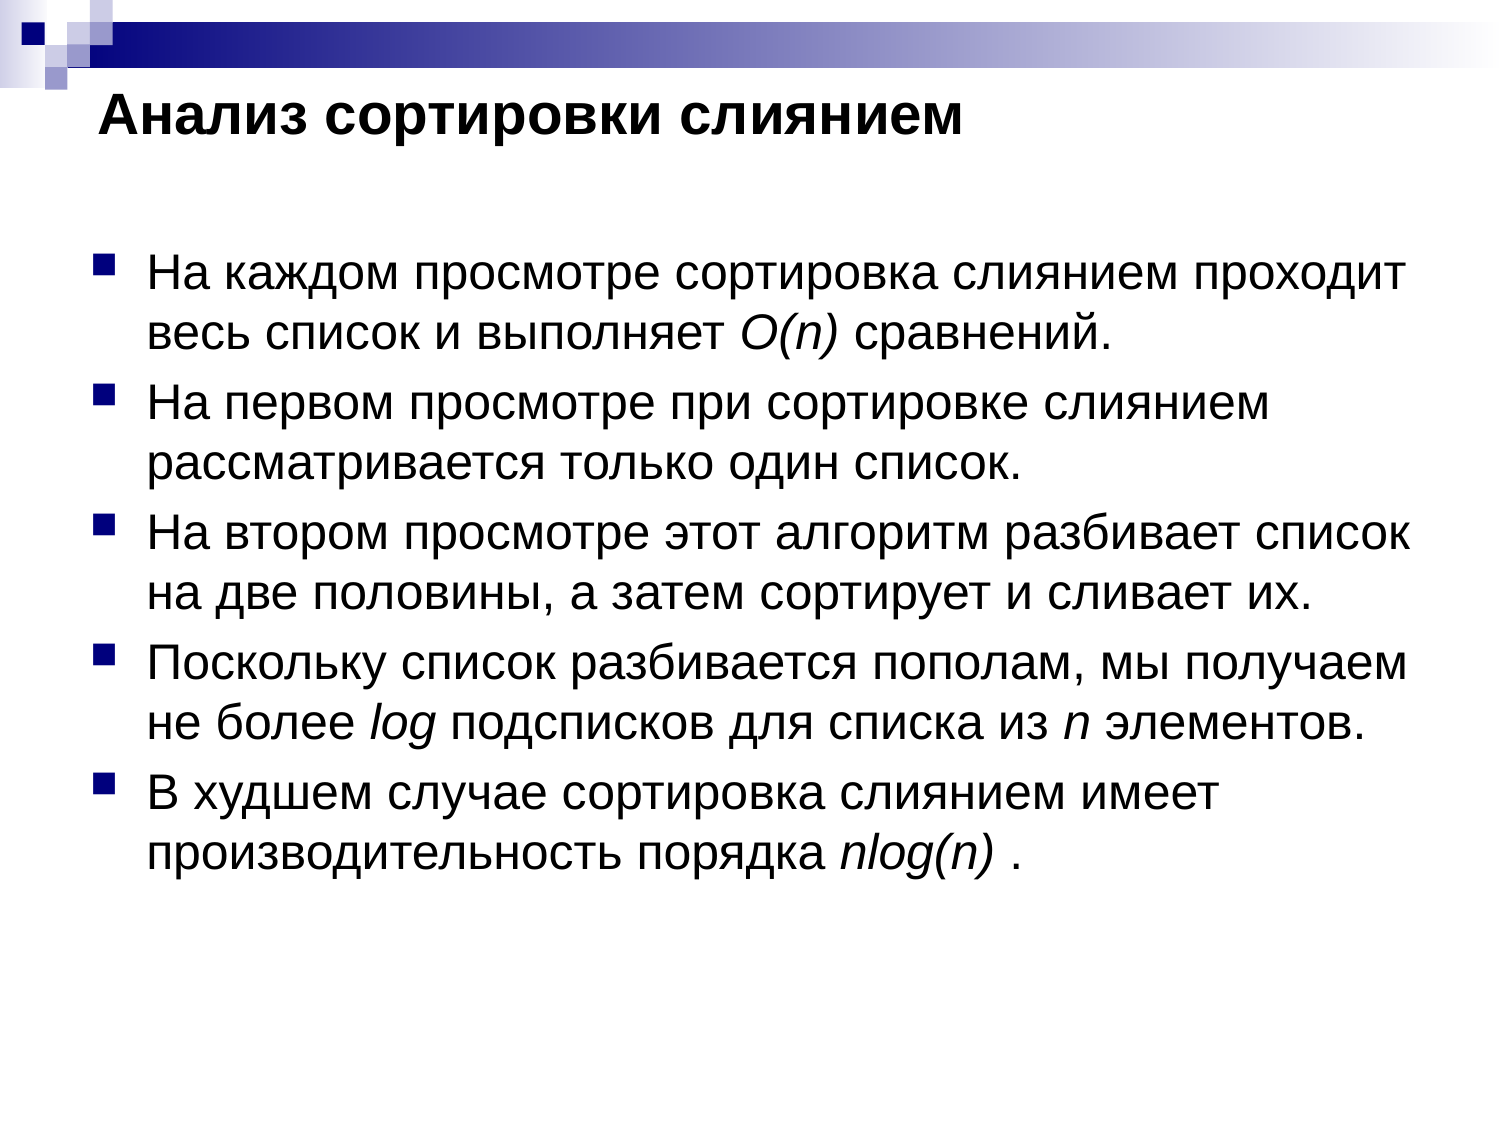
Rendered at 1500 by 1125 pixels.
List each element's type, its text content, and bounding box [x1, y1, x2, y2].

title Анализ сортировки слиянием [82, 70, 1432, 153]
list На каждом просмотре сортировка слиянием проходит весь список и выполняет O(n) сравнений. На первом просмотре при сортировке слиянием рассматривается только один список. На втором просмотре этот алгоритм разбивает список на две половины, а затем сортирует и сливает их. Поскольку список разбивается пополам, мы получаем не более log подсписков для списка из n элементов. В худшем случае сортировка слиянием имеет производительность порядка nlog(n) . [75, 231, 1430, 1047]
